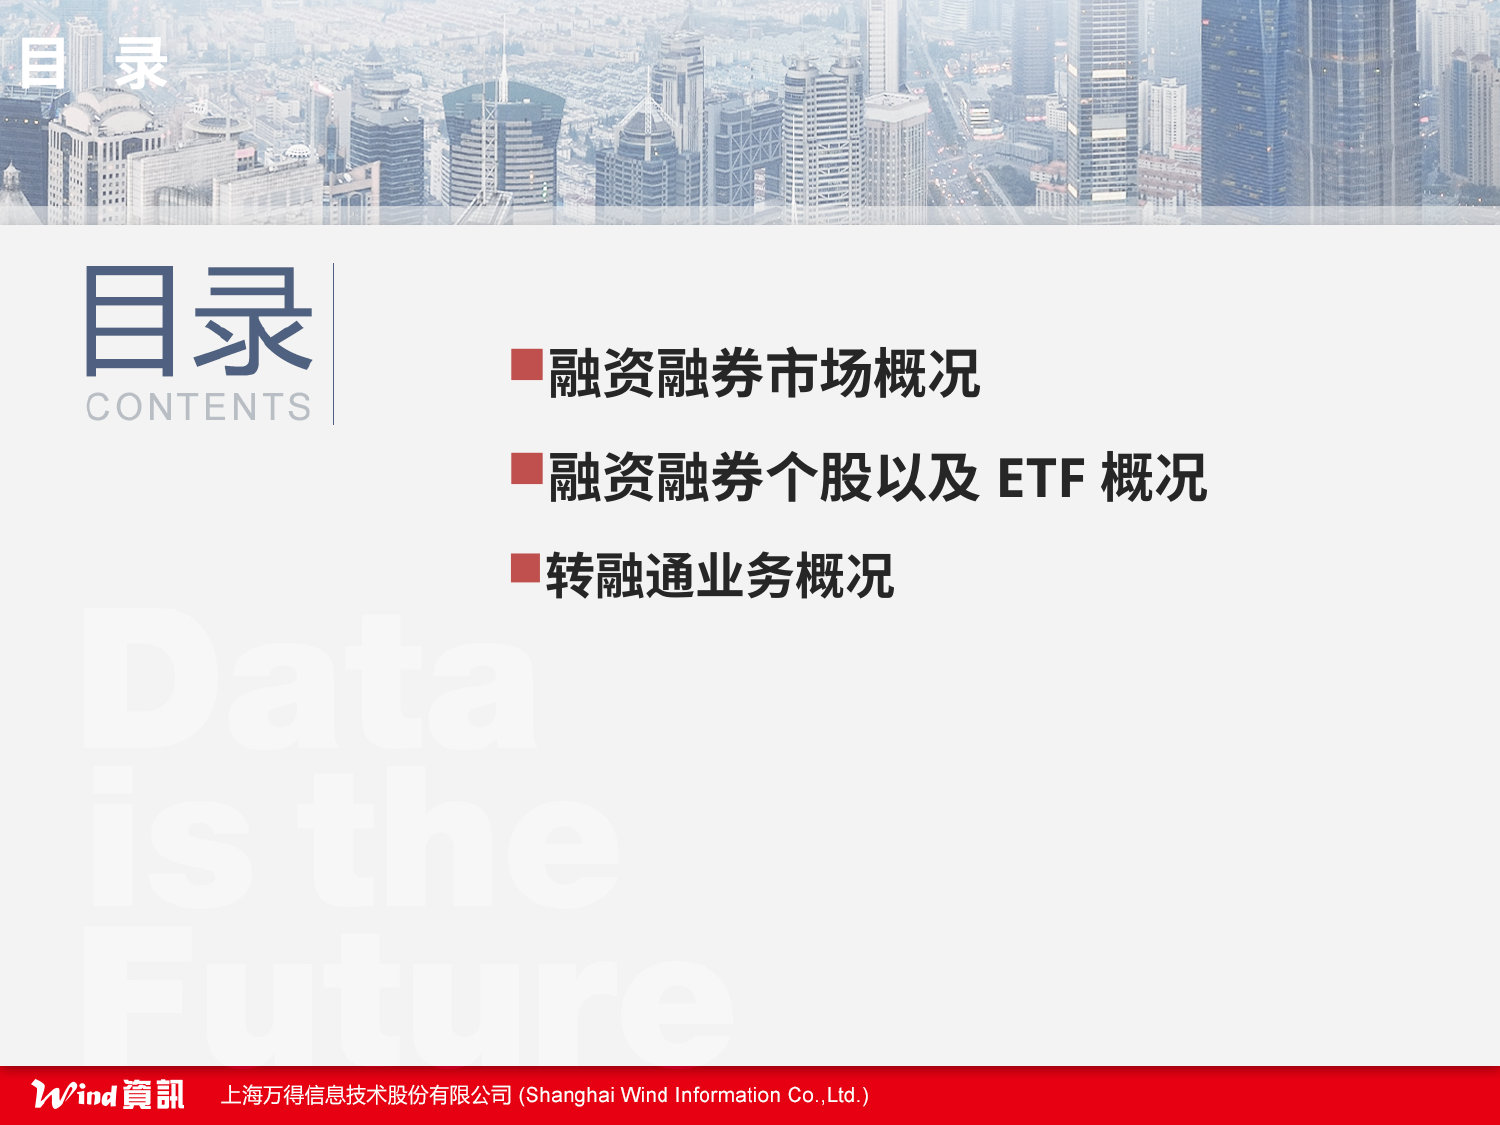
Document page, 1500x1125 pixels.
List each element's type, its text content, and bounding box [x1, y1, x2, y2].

list 融资融券市场概况 融资融券个股以及ETF概况 转融通业务概况 [492, 292, 1500, 1012]
picture [0, 0, 1500, 1125]
title 目 录 [0, 19, 1350, 113]
